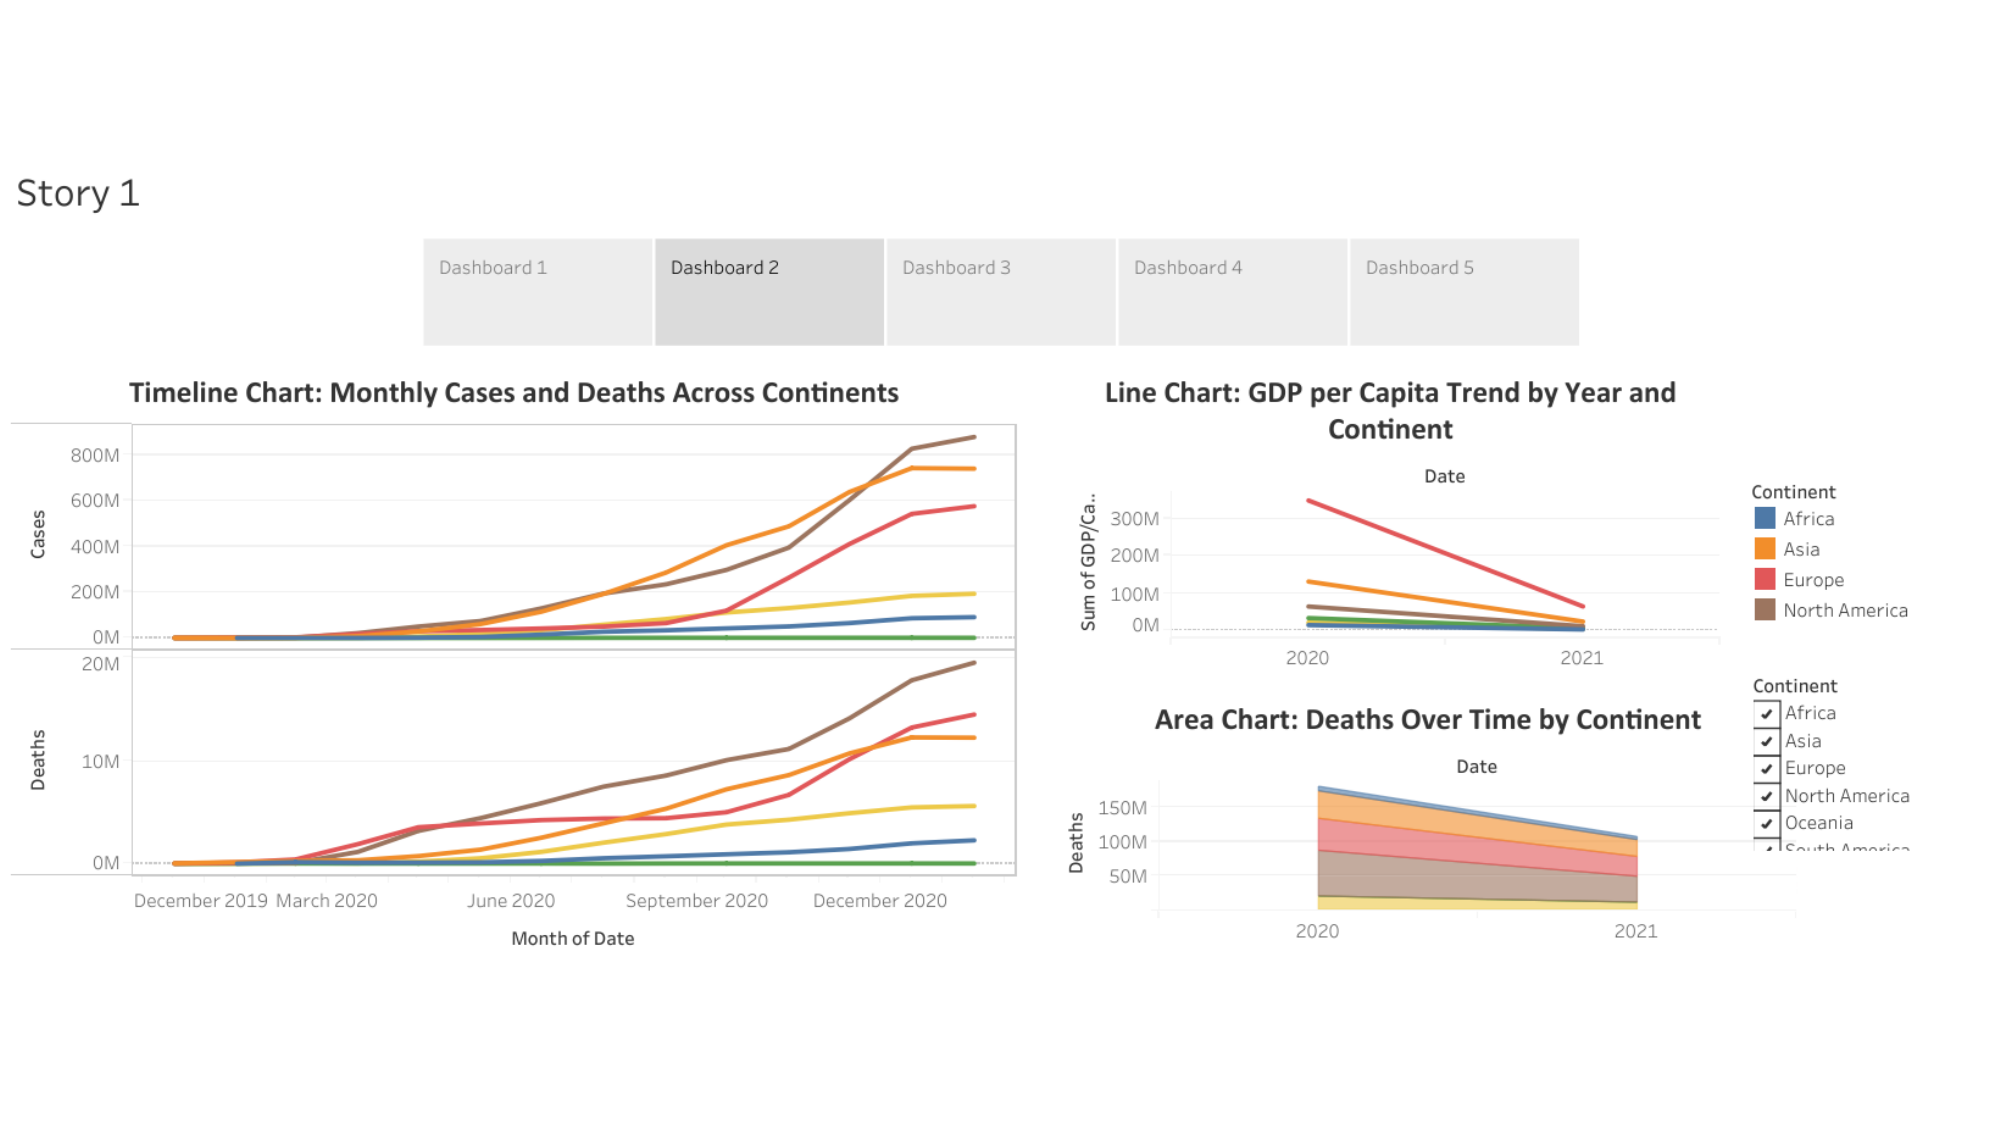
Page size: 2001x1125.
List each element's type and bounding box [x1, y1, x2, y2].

picture [0, 152, 2000, 973]
